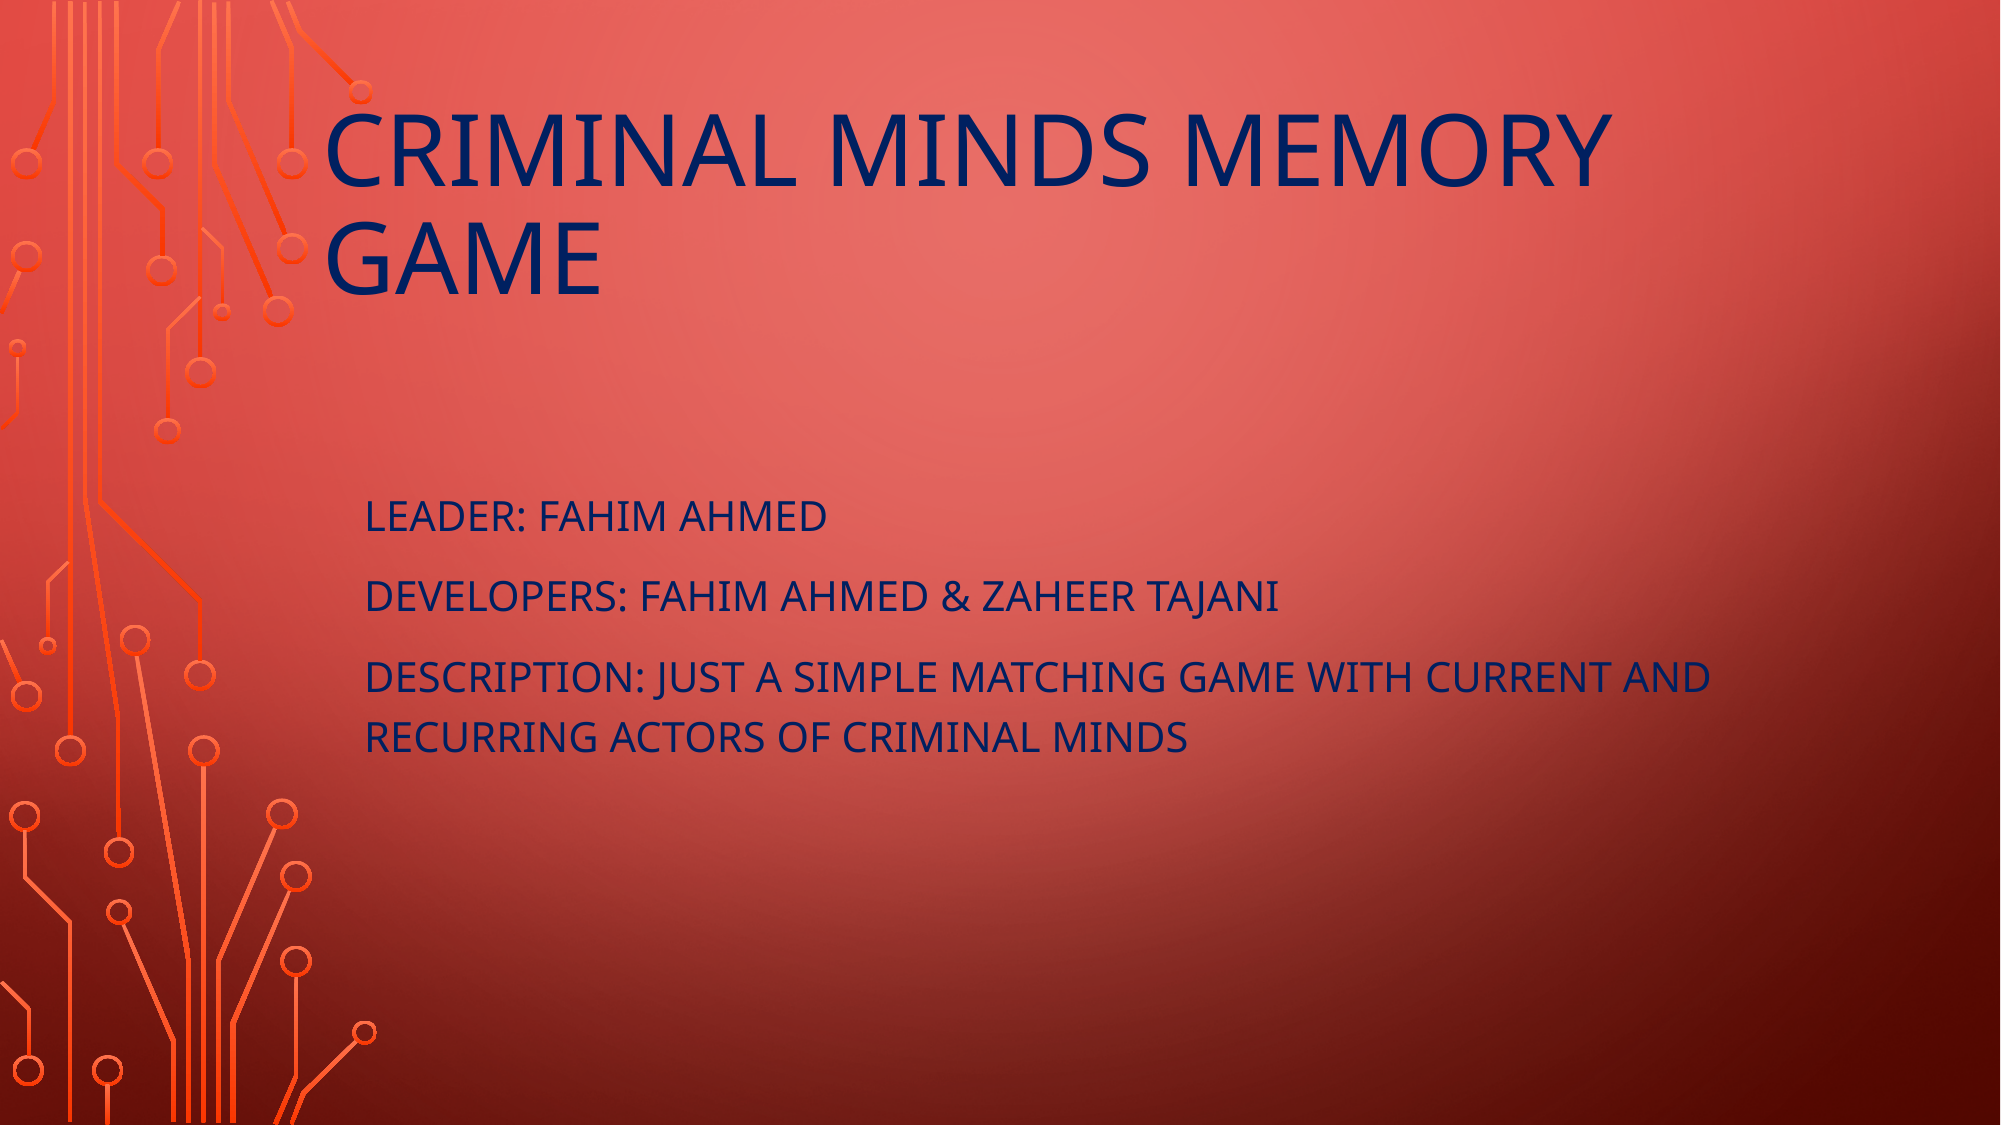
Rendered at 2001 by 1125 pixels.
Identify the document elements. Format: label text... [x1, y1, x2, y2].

title Criminal Minds Memory Game [307, 184, 1794, 324]
subtitle Leader: Fahim Ahmed Developers: Fahim ahmed & Zaheer Tajani Description: Just a simple matching game with Current and recurring actors of criminal minds [349, 471, 1794, 986]
